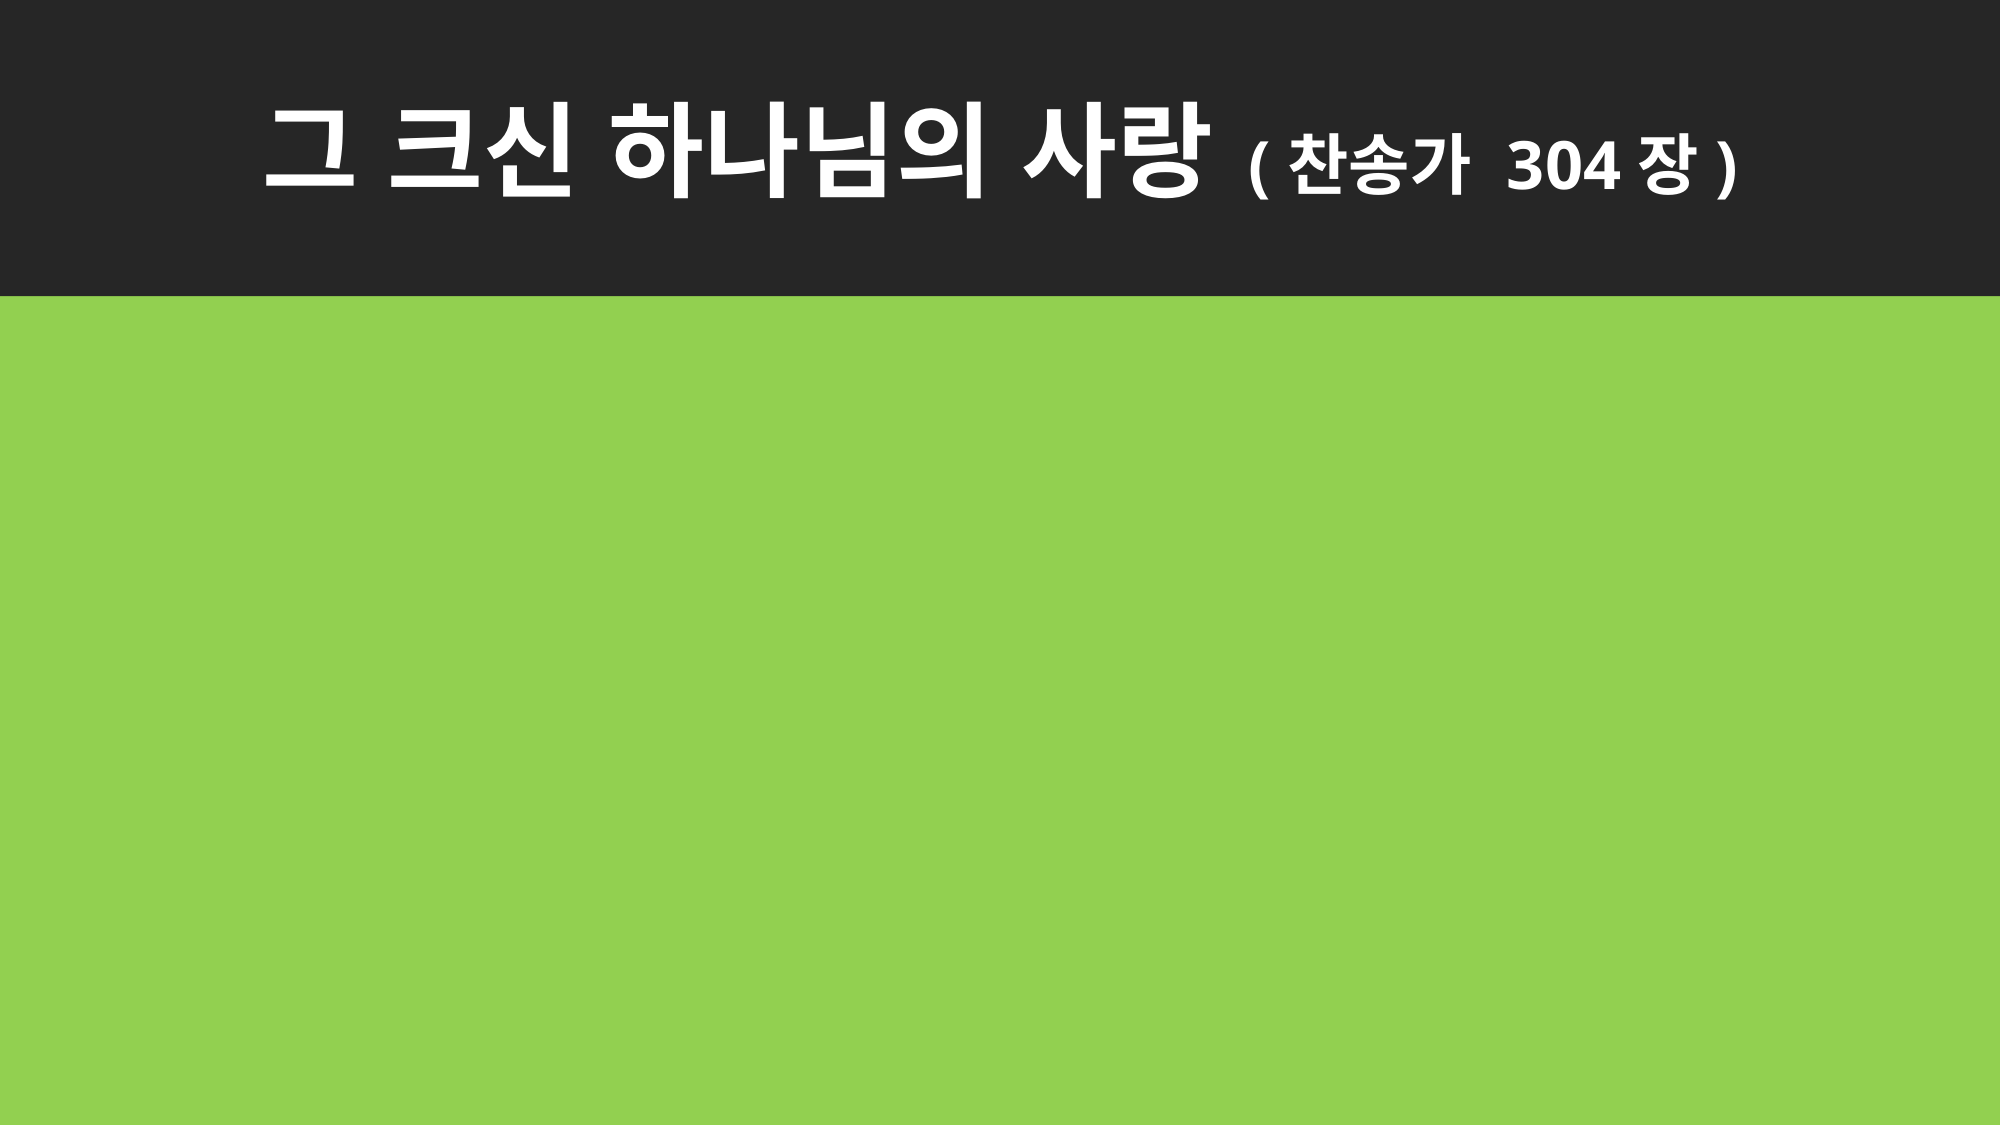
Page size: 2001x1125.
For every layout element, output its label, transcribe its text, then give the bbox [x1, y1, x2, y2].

text_box [0, 0, 2000, 297]
text_box 그 크신 하나님의 사랑 (찬송가 304장) [173, 78, 1827, 218]
